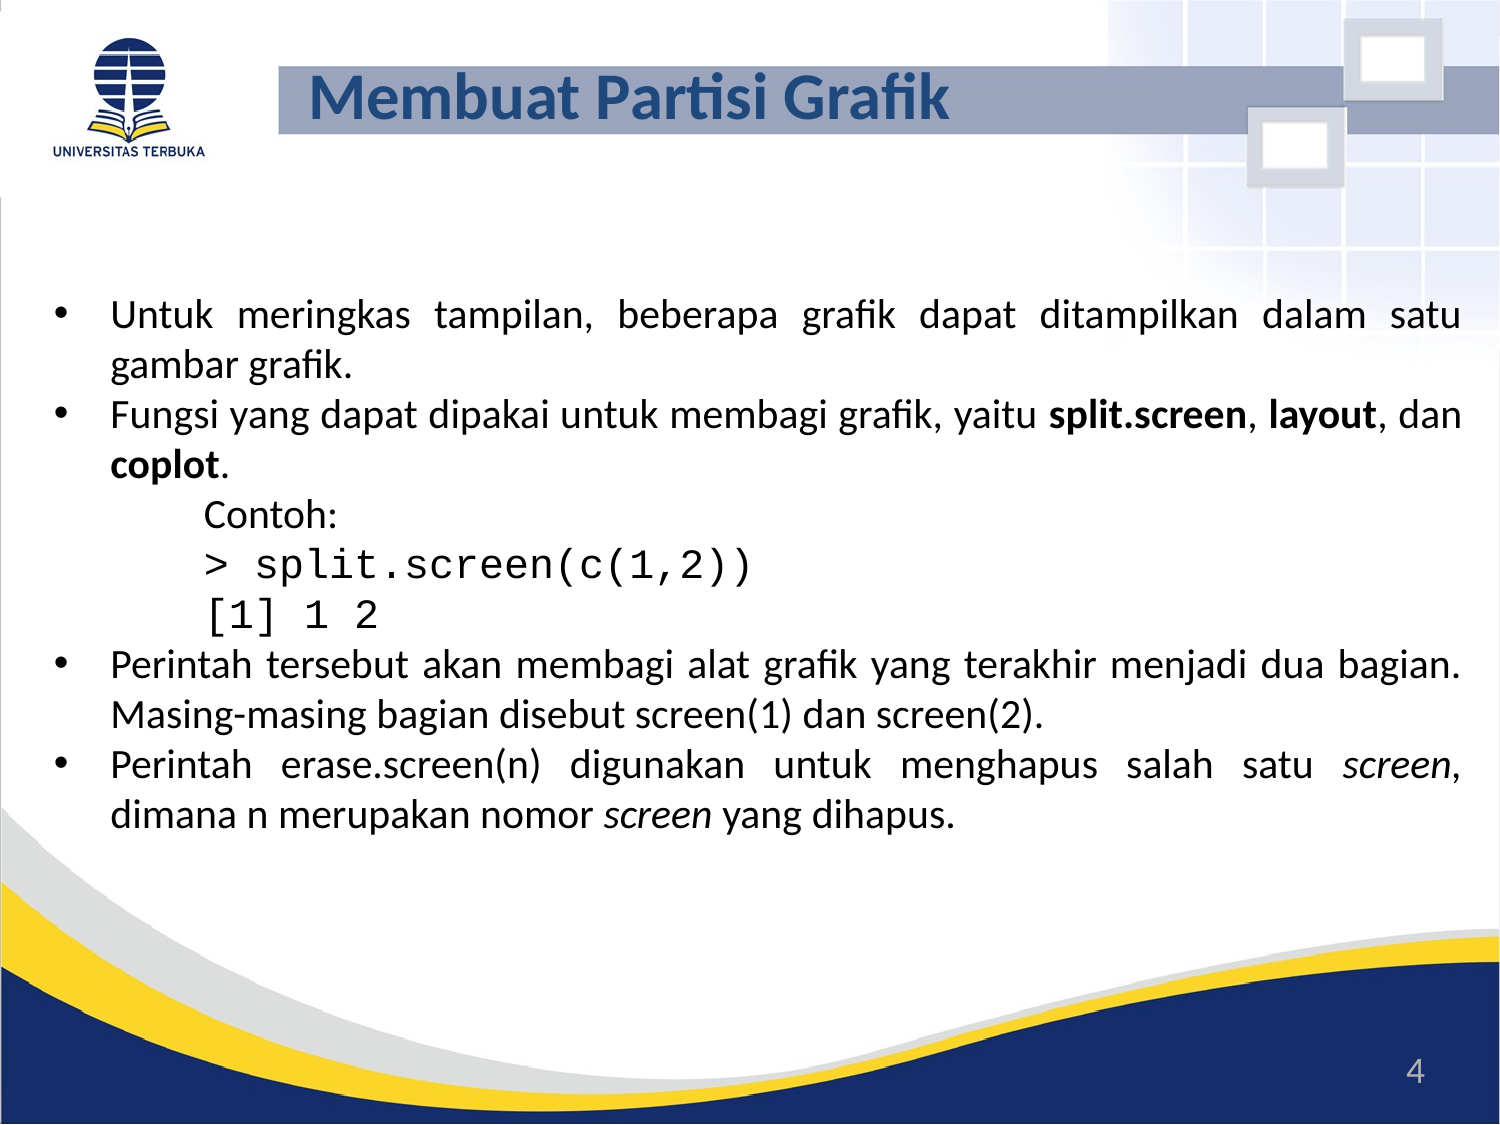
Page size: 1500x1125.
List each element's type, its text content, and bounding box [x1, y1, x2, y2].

slide_number 4 [1080, 1046, 1425, 1087]
picture [0, 0, 1500, 1124]
title Membuat Partisi Grafik [308, 52, 1192, 134]
list Untuk meringkas tampilan, beberapa grafik dapat ditampilkan dalam satu gambar grafik. Fungsi yang dapat dipakai untuk membagi grafik, yaitu split.screen, layout, dan coplot. Contoh: > split.screen(c(1,2)) [1] 1 2 Perintah tersebut akan membagi alat grafik yang terakhir menjadi dua bagian. Masing-masing bagian disebut screen(1) dan screen(2). Perintah erase.screen(n) digunakan untuk menghapus salah satu screen, dimana n merupakan nomor screen yang dihapus. [54, 286, 1463, 893]
